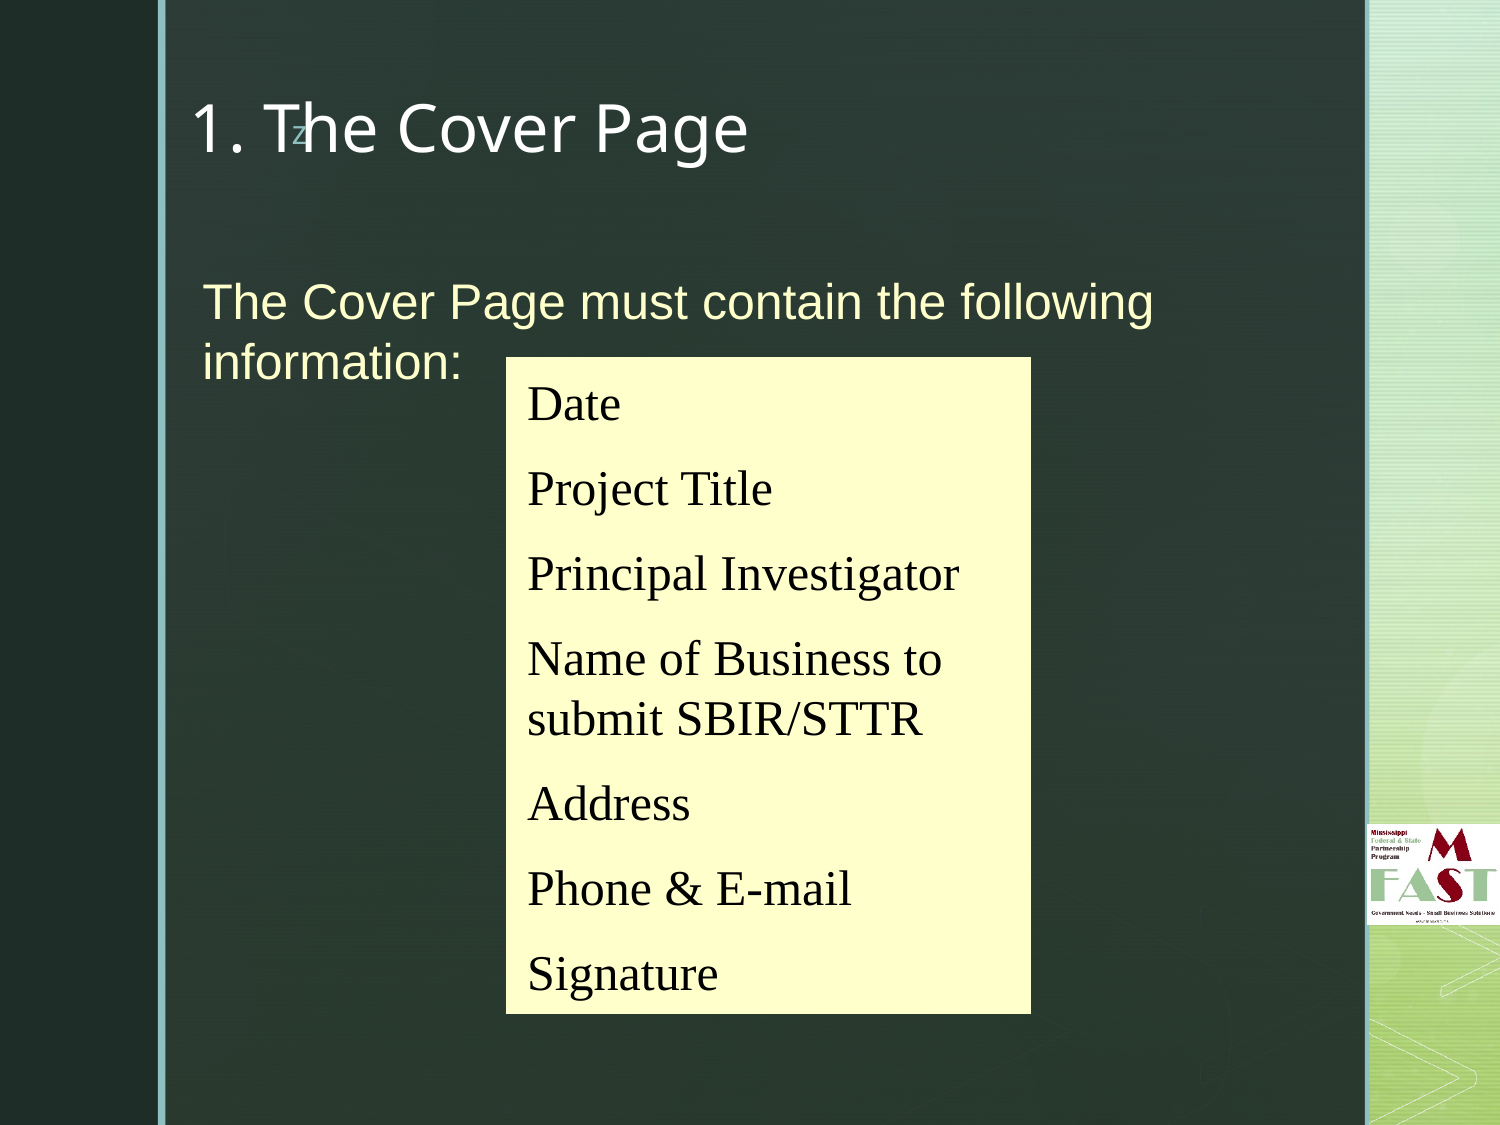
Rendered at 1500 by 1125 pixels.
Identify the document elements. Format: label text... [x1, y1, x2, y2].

title 1. The Cover Page [174, 87, 1388, 275]
text_box Date Project Title Principal Investigator Name of Business to submit SBIR/STTR Address Phone & E-mail Signature [512, 363, 1025, 1009]
text_box The Cover Page must contain the following information: [187, 262, 1363, 398]
picture [1367, 0, 1500, 1125]
